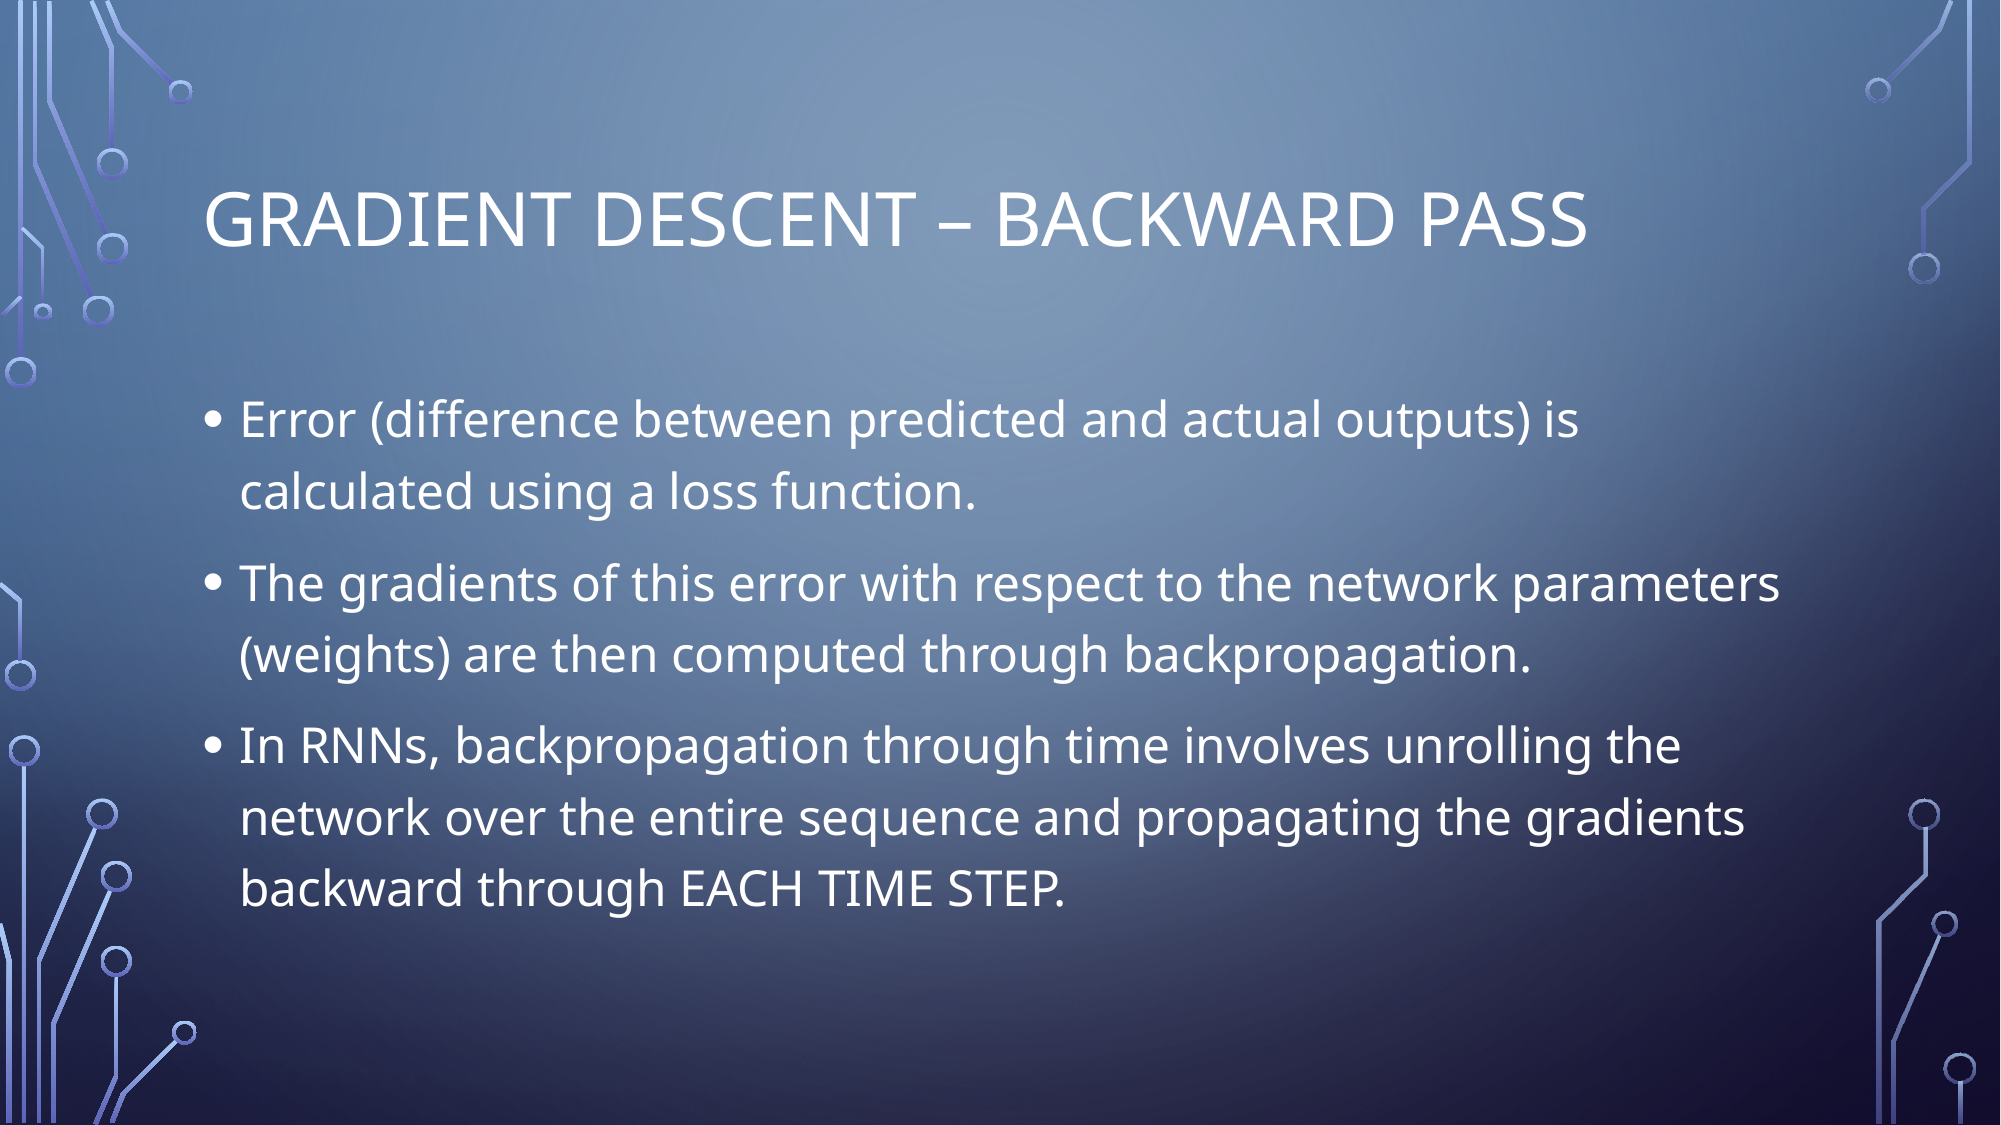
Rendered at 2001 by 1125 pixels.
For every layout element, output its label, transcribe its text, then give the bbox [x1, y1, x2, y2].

title Gradient Descent – Backward Pass [187, 101, 1813, 344]
list Error (difference between predicted and actual outputs) is calculated using a loss function. The gradients of this error with respect to the network parameters (weights) are then computed through backpropagation. In RNNs, backpropagation through time involves unrolling the network over the entire sequence and propagating the gradients backward through EACH TIME STEP. [187, 369, 1813, 950]
